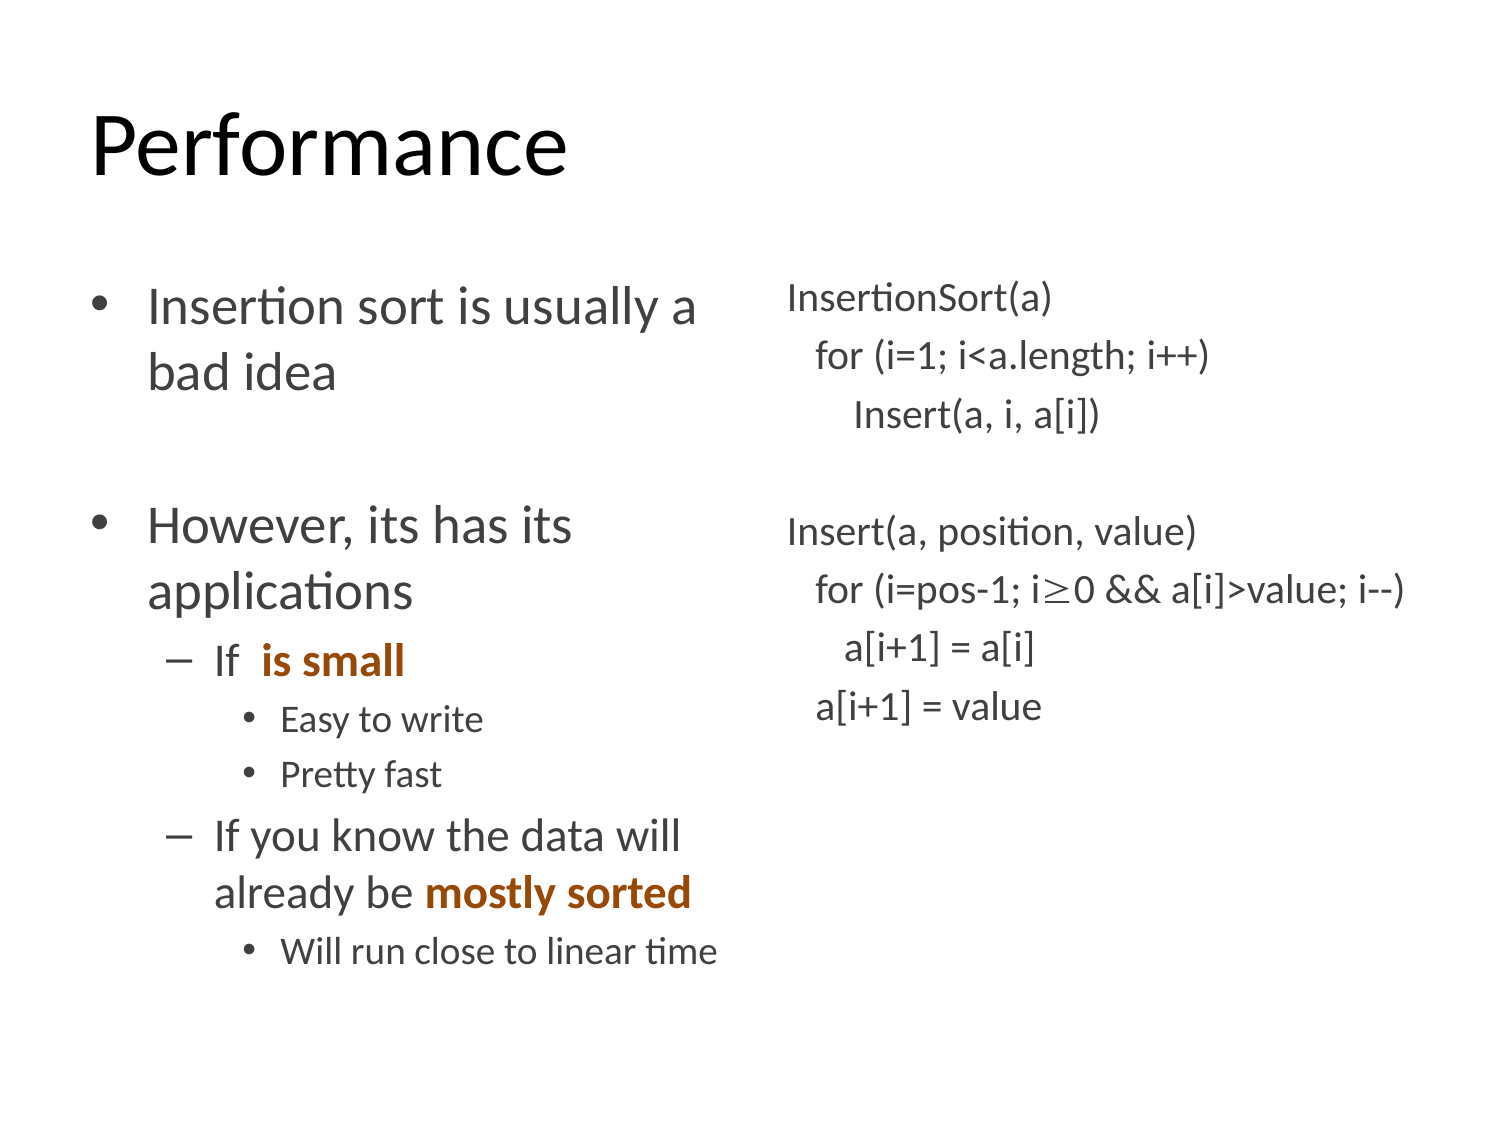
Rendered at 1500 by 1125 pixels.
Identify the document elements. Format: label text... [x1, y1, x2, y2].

title Performance [75, 45, 1425, 233]
list InsertionSort(a) for (i=1; i<a.length; i++) Insert(a, i, a[i]) Insert(a, position, value) for (i=pos-1; i0 && a[i]>value; i--) a[i+1] = a[i] a[i+1] = value [762, 262, 1488, 1005]
